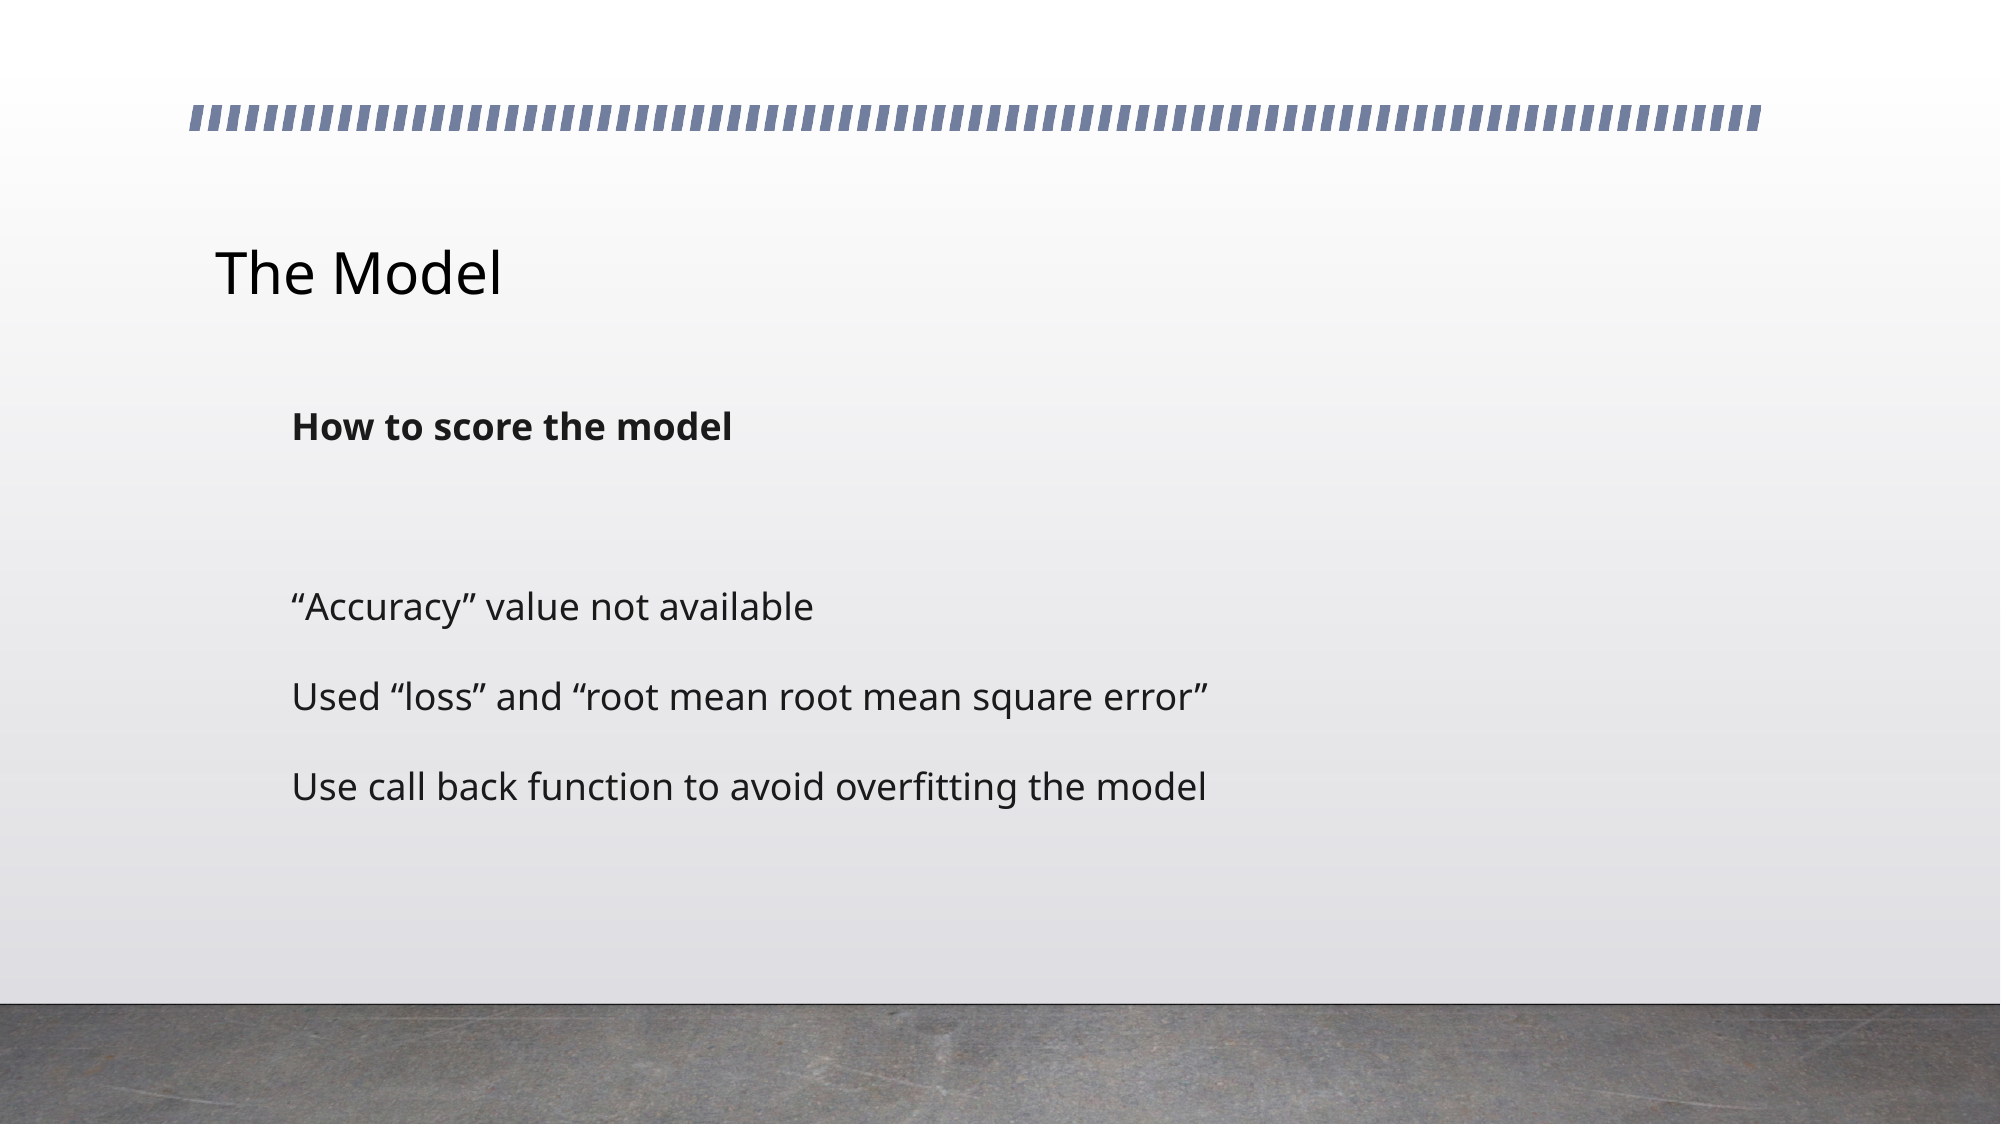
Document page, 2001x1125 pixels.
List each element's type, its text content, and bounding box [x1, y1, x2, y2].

list The Model [50, 140, 1909, 389]
picture [0, 1004, 2000, 1124]
text_box How to score the model “Accuracy” value not available Used “loss” and “root mean root mean square error” Use call back function to avoid overfitting the model [276, 389, 1362, 861]
